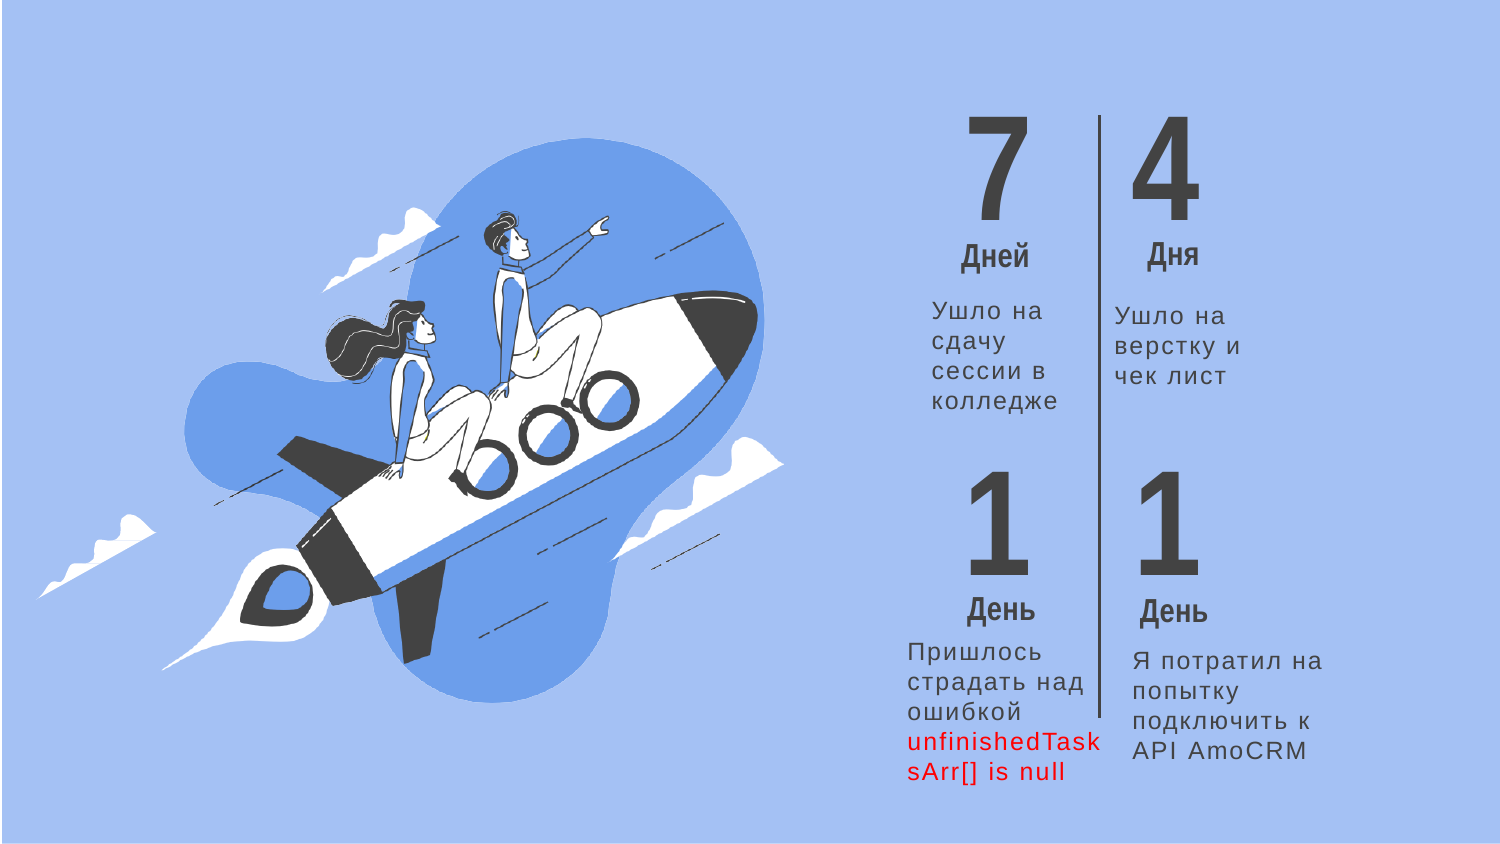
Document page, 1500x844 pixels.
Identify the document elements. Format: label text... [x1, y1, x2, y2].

text_box День [945, 606, 1037, 627]
title 7 4 [962, 68, 1302, 251]
text_box [161, 138, 785, 703]
text_box Дней [946, 226, 1060, 282]
text_box Дня [1132, 224, 1215, 280]
text_box День [1104, 581, 1225, 637]
text_box [35, 514, 157, 600]
text_box [2, 0, 1500, 844]
text_box Ушло на сдачу сессии в колледже [916, 287, 1116, 422]
text_box Пришлось страдать над ошибкой unfinishedTasksArr[] is null [892, 627, 1118, 838]
text_box 1 1 [916, 423, 1271, 606]
text_box Ушло на верстку и чек лист [1099, 292, 1271, 397]
text_box Я потратил на попытку подключить к API AmoCRM [1117, 637, 1350, 772]
